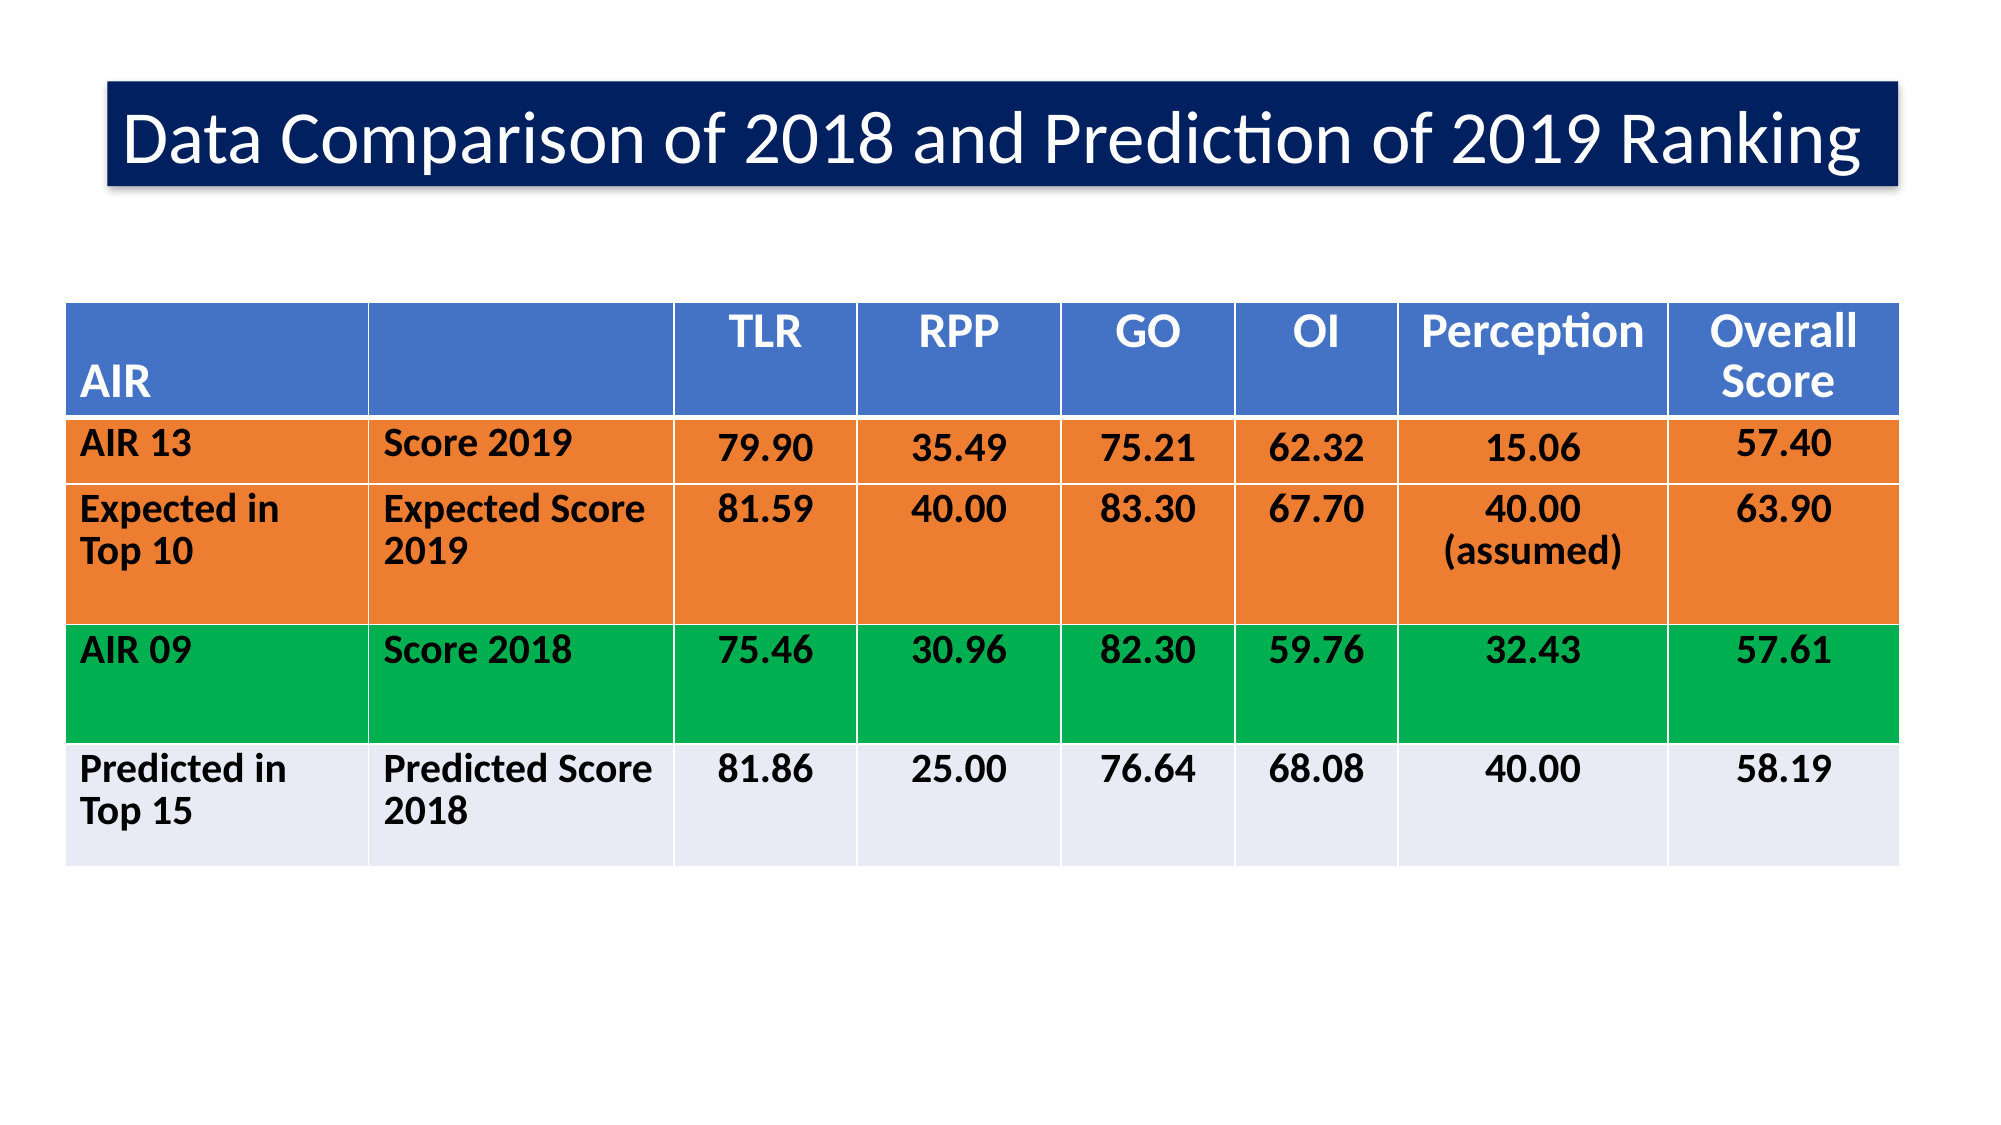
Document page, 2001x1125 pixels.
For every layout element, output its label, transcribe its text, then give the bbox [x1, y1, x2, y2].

table_cell 81.86 [675, 745, 856, 866]
table_header Overall Score [1669, 303, 1899, 415]
table_cell Expected Score 2019 [369, 485, 673, 624]
table_cell 15.06 [1399, 420, 1667, 483]
table_header GO [1062, 303, 1234, 415]
table_cell AIR 13 [66, 420, 368, 483]
table_cell 32.43 [1399, 625, 1667, 743]
table_header OI [1236, 303, 1397, 415]
table_cell 82.30 [1062, 625, 1234, 743]
table_cell 67.70 [1236, 485, 1397, 624]
table_cell 57.61 [1669, 625, 1899, 743]
table_header AIR [66, 303, 368, 415]
table_cell Predicted Score 2018 [369, 745, 673, 866]
text_box Data Comparison of 2018 and Prediction of 2019 Ranking [107, 81, 1899, 187]
table_cell 79.90 [675, 420, 856, 483]
table_cell Predicted in Top 15 [66, 745, 368, 866]
table_cell 40.00 [858, 485, 1060, 624]
table_cell Score 2018 [369, 625, 673, 743]
table_header [369, 303, 673, 415]
table_cell 35.49 [858, 420, 1060, 483]
table_cell AIR 09 [66, 625, 368, 743]
table_cell 68.08 [1236, 745, 1397, 866]
table_cell 83.30 [1062, 485, 1234, 624]
table_cell 30.96 [858, 625, 1060, 743]
table_header Perception [1399, 303, 1667, 415]
table_cell Expected in Top 10 [66, 485, 368, 624]
table_header RPP [858, 303, 1060, 415]
table_cell 59.76 [1236, 625, 1397, 743]
table_cell 75.21 [1062, 420, 1234, 483]
table_cell 40.00 [1399, 745, 1667, 866]
table_cell 81.59 [675, 485, 856, 624]
table_cell 57.40 [1669, 420, 1899, 483]
table_cell Score 2019 [369, 420, 673, 483]
table_cell 62.32 [1236, 420, 1397, 483]
table_cell 76.64 [1062, 745, 1234, 866]
table_cell 40.00 (assumed) [1399, 485, 1667, 624]
table_header TLR [675, 303, 856, 415]
table_cell 75.46 [675, 625, 856, 743]
table_cell 25.00 [858, 745, 1060, 866]
table_cell 58.19 [1669, 745, 1899, 866]
table_cell 63.90 [1669, 485, 1899, 624]
